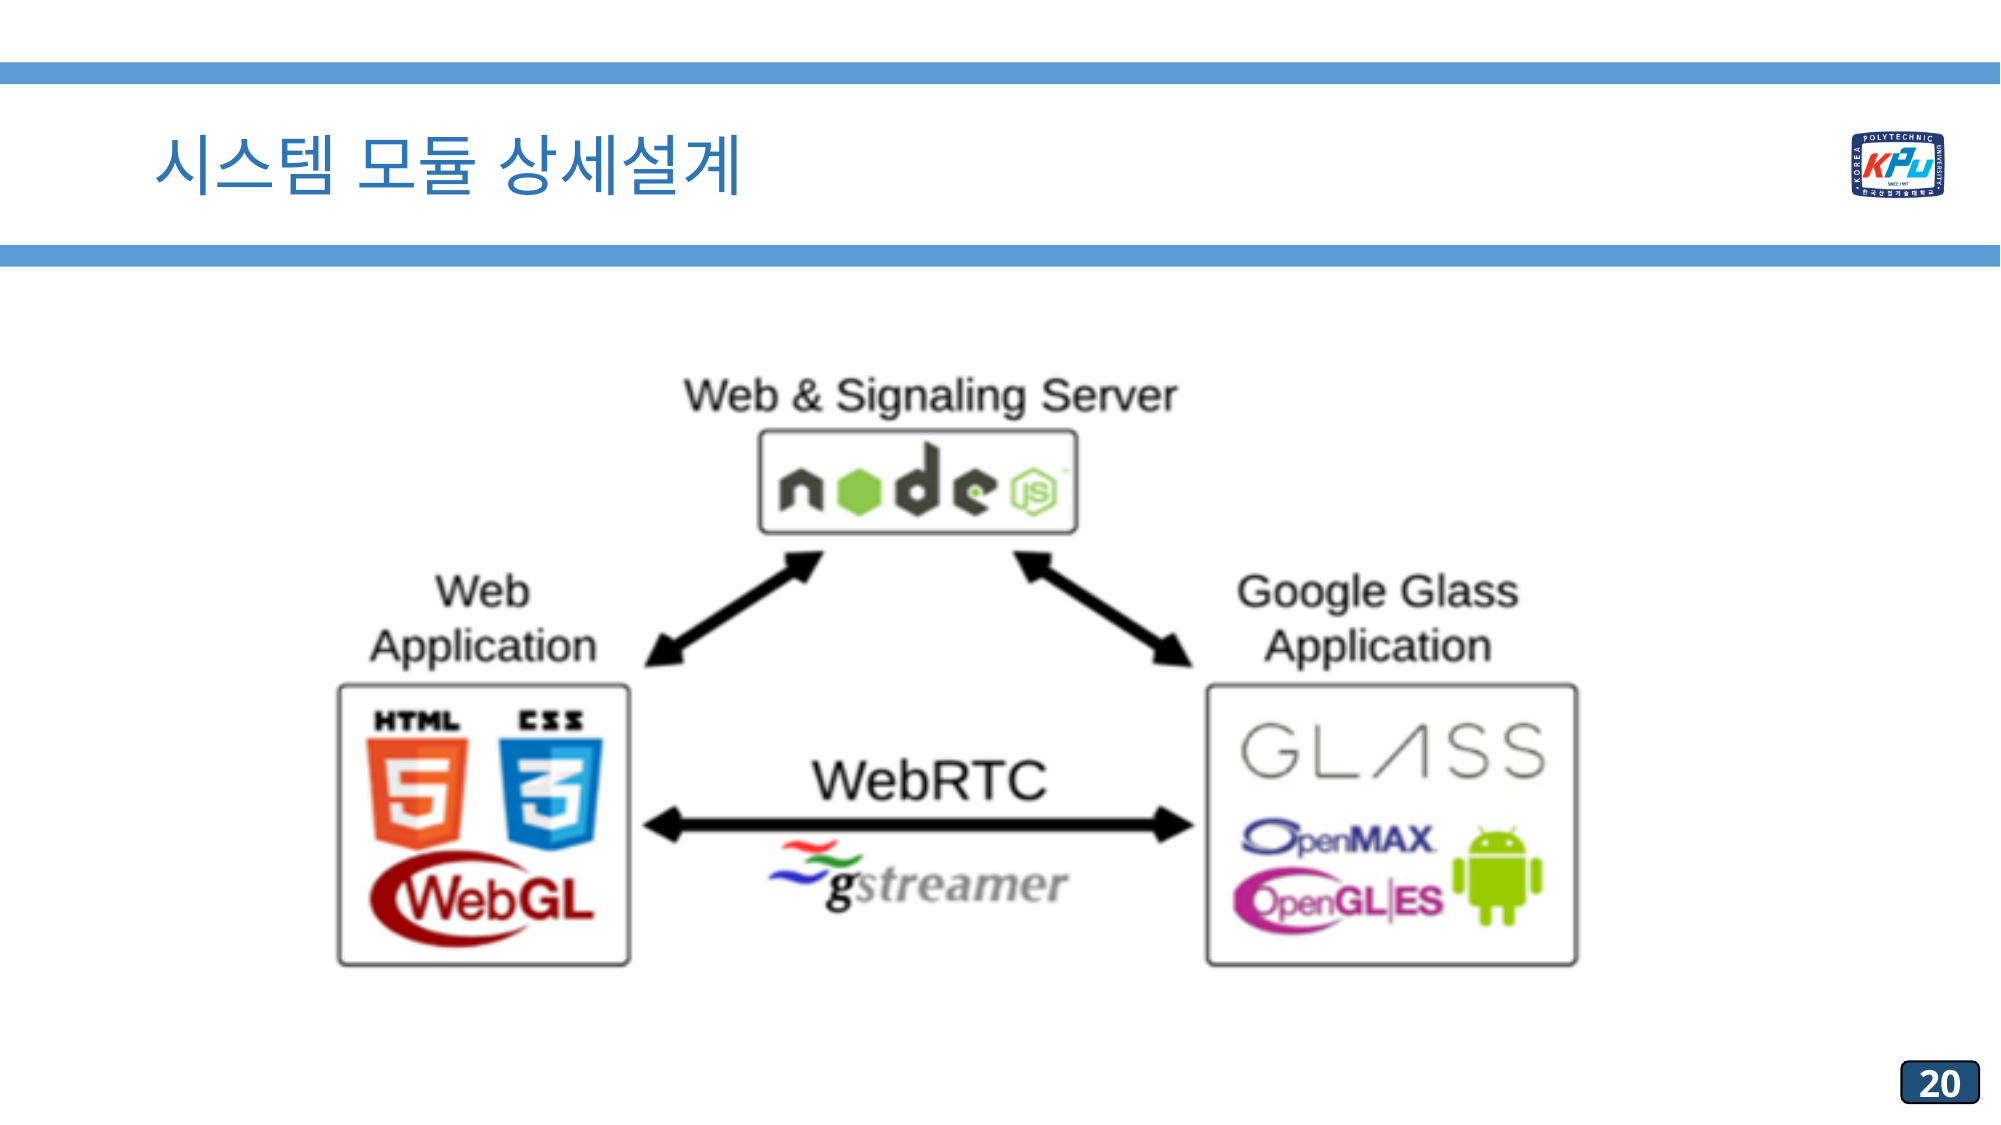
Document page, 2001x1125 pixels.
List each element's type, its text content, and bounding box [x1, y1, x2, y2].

picture [284, 347, 1622, 1044]
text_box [0, 62, 2000, 267]
text_box 20 [1900, 1060, 1981, 1105]
